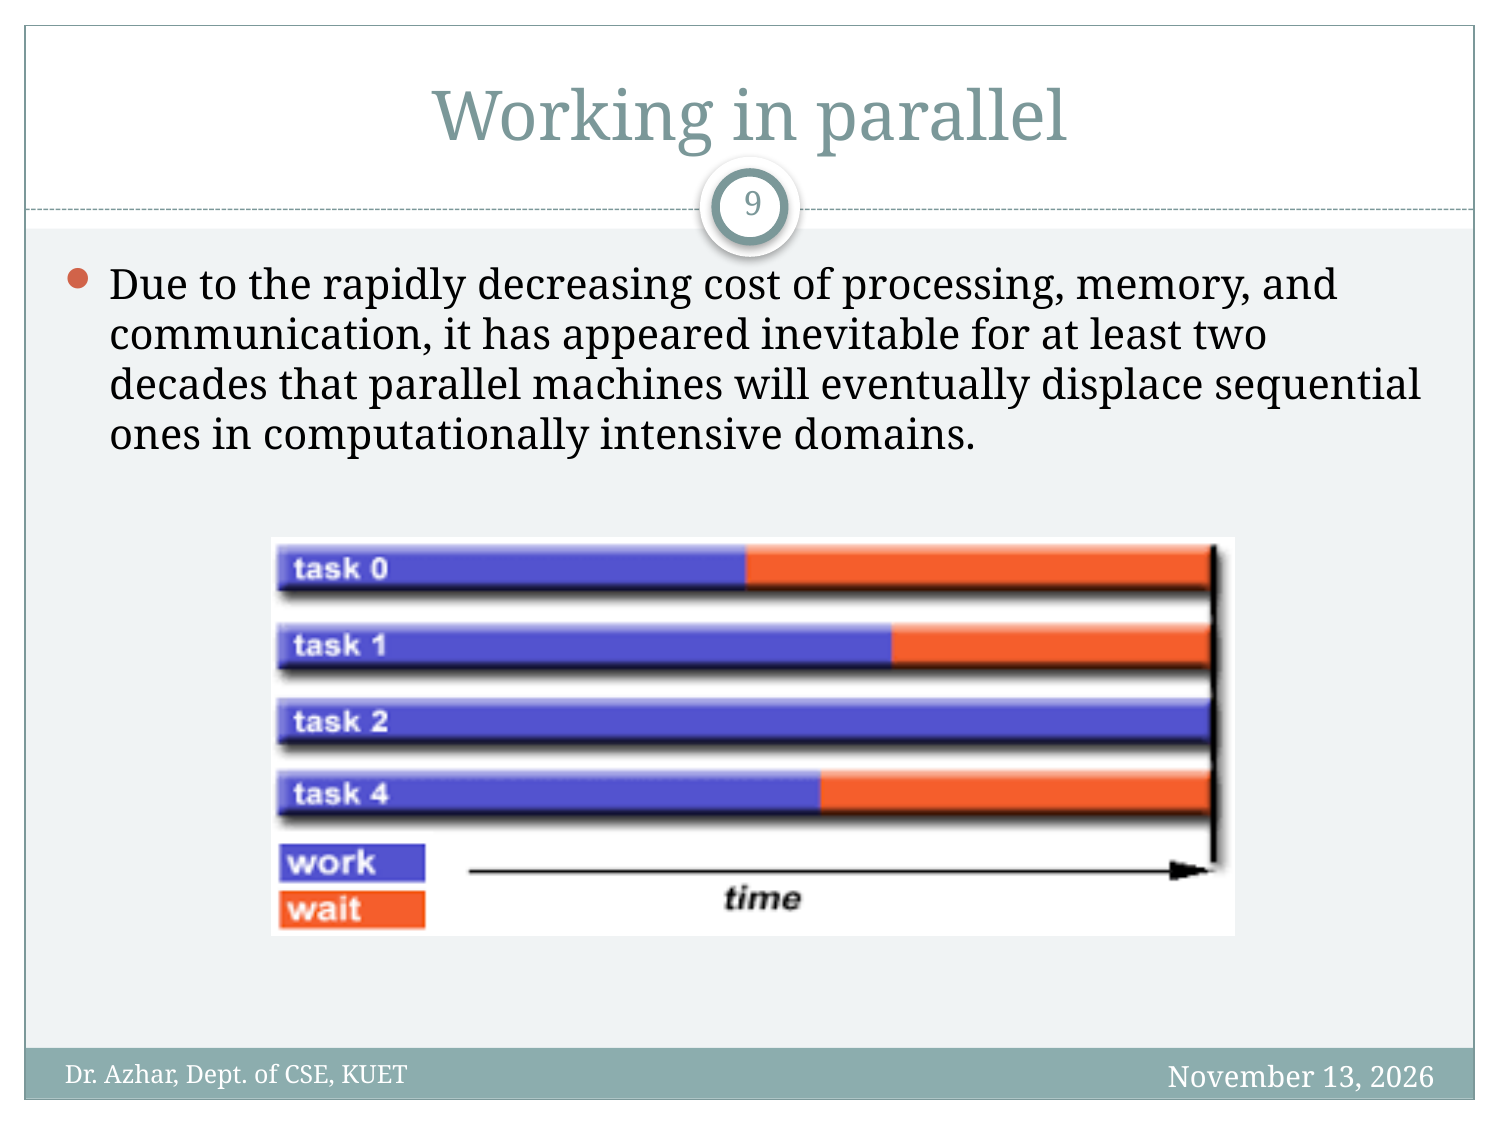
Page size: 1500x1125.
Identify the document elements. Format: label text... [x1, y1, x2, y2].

slide_number 9 [715, 168, 791, 241]
footer Dr. Azhar, Dept. of CSE, KUET [50, 1051, 638, 1112]
title Working in parallel [49, 37, 1450, 163]
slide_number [950, 1050, 1450, 1111]
picture [271, 537, 1235, 936]
list Due to the rapidly decreasing cost of processing, memory, and communication, it has appeared inevitable for at least two decades that parallel machines will eventually displace sequential ones in computationally intensive domains. [49, 250, 1445, 1001]
